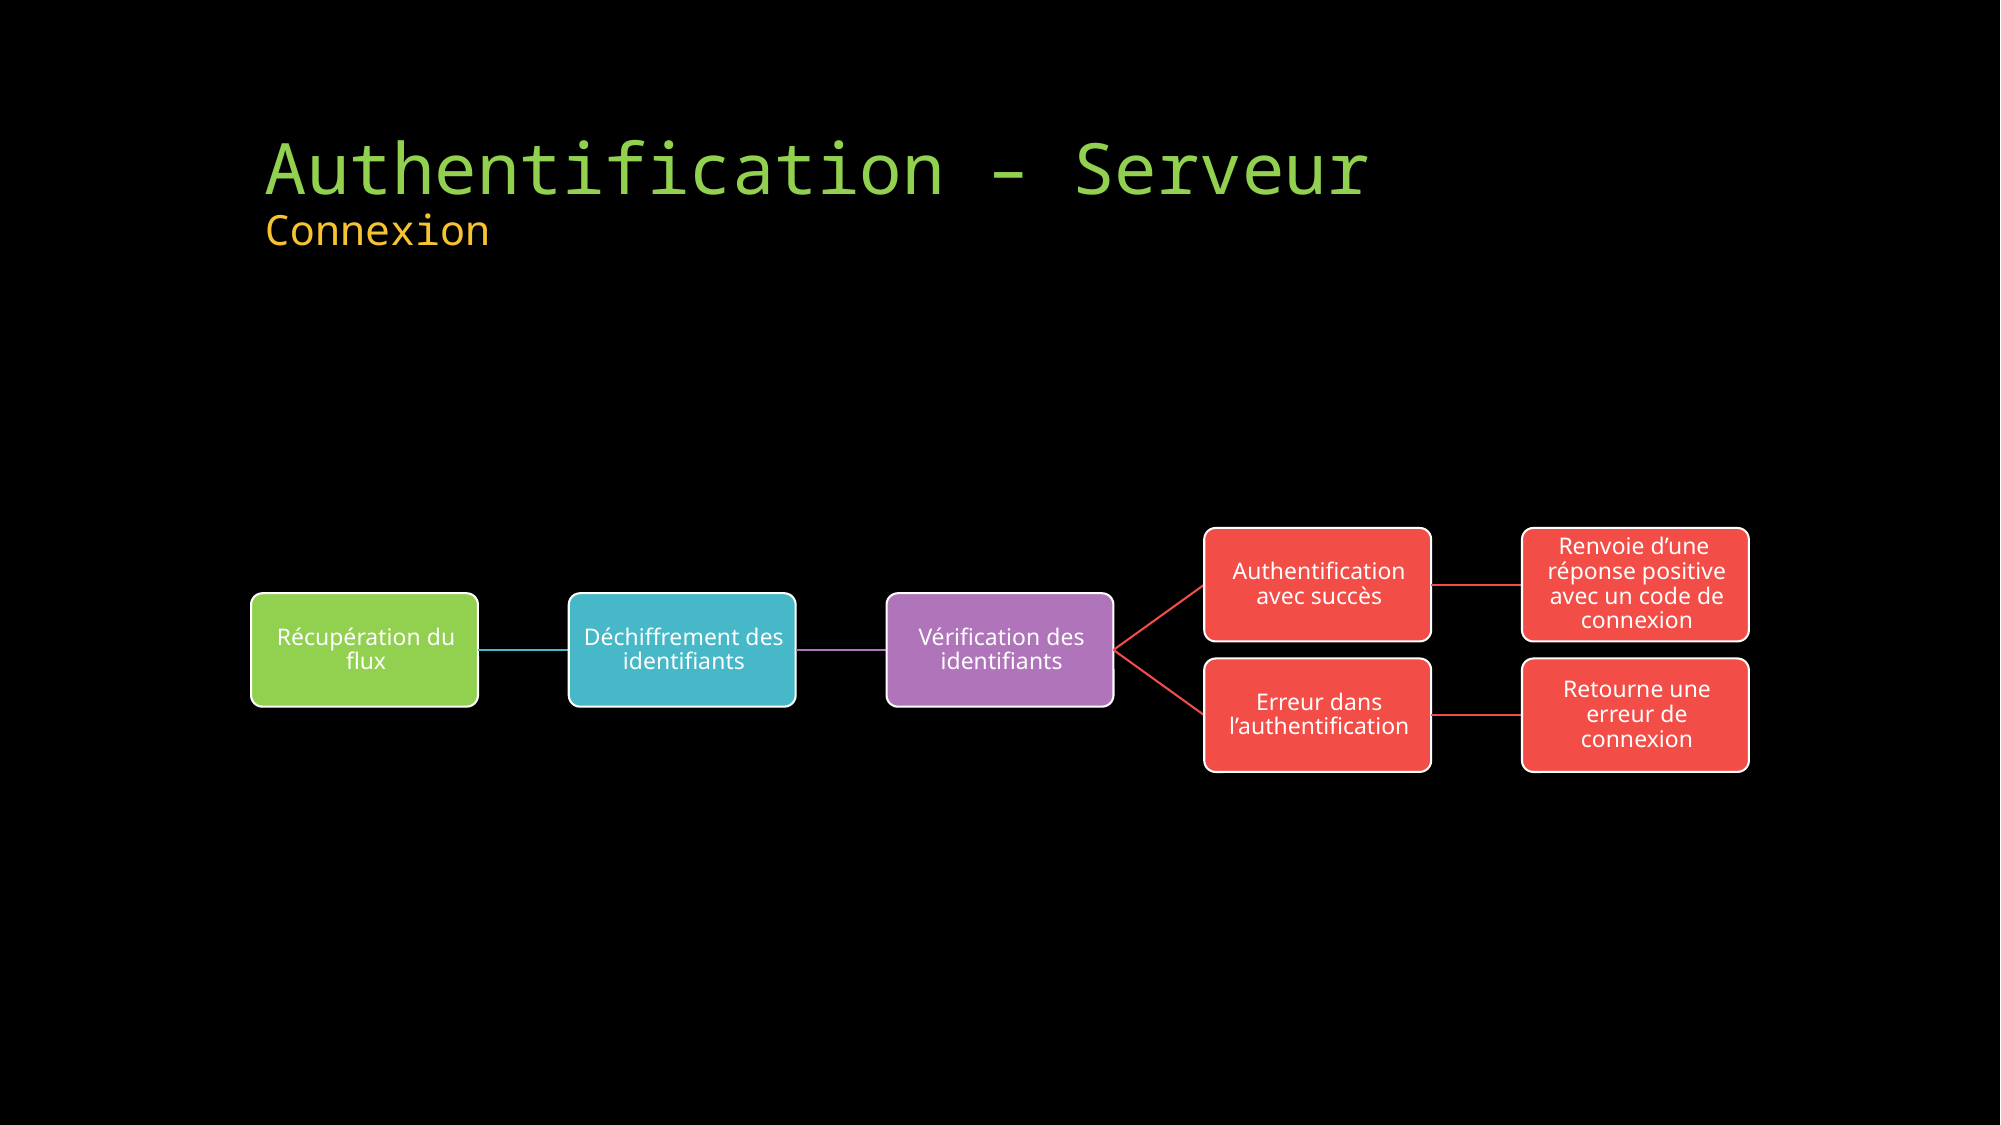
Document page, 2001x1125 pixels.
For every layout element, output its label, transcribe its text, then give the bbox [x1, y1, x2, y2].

title Authentification – Serveur Connexion [249, 75, 1750, 263]
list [249, 299, 1750, 1000]
